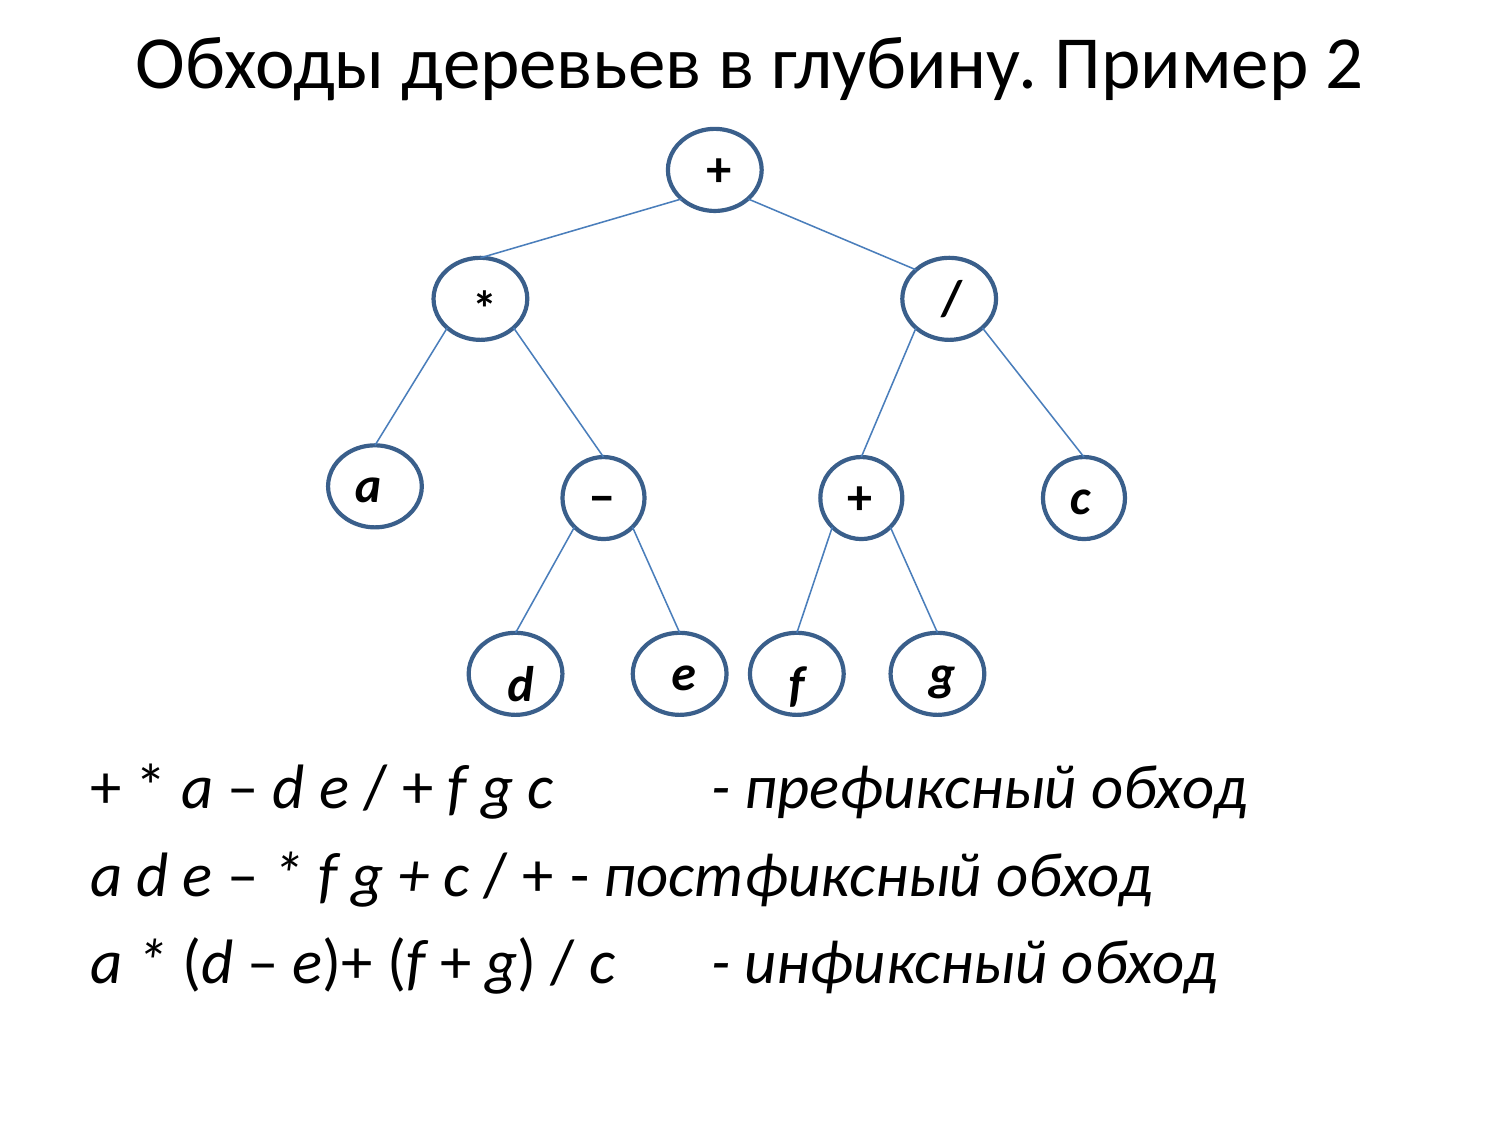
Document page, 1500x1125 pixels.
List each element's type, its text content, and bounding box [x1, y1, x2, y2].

text_box [747, 630, 846, 712]
text_box [325, 456, 340, 517]
text_box [665, 132, 745, 214]
text_box [1057, 460, 1128, 542]
text_box g [914, 632, 967, 708]
text_box + [832, 456, 888, 532]
text_box * [457, 269, 513, 345]
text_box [968, 341, 1098, 444]
text_box e [656, 632, 711, 708]
text_box [630, 636, 710, 717]
text_box [888, 636, 987, 717]
text_box d [492, 644, 549, 720]
text_box [344, 447, 424, 530]
text_box [818, 466, 832, 528]
text_box − [574, 456, 630, 532]
text_box [711, 640, 729, 707]
text_box [747, 137, 764, 199]
text_box / [926, 257, 978, 333]
text_box [900, 260, 999, 342]
text_box [834, 464, 905, 542]
text_box [1040, 466, 1055, 530]
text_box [602, 556, 710, 604]
text_box f [773, 644, 820, 720]
text_box [466, 630, 565, 712]
text_box [577, 464, 647, 542]
text_box a [340, 445, 397, 520]
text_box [823, 364, 954, 421]
list + * a – d e / + f g c - префиксный обход a d e – * f g + c / + - постфиксный обход a * (d – e)+ (f + g) / c - инфиксный обход [75, 738, 1425, 1005]
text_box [761, 561, 855, 598]
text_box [352, 350, 471, 423]
text_box [560, 466, 574, 528]
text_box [796, 150, 868, 319]
text_box c [1055, 456, 1106, 532]
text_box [860, 556, 967, 604]
text_box [431, 255, 530, 337]
text_box + [691, 128, 747, 204]
title Обходы деревьев в глубину. Пример 2 [75, 23, 1425, 94]
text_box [493, 347, 624, 438]
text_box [551, 127, 611, 330]
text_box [491, 550, 599, 610]
